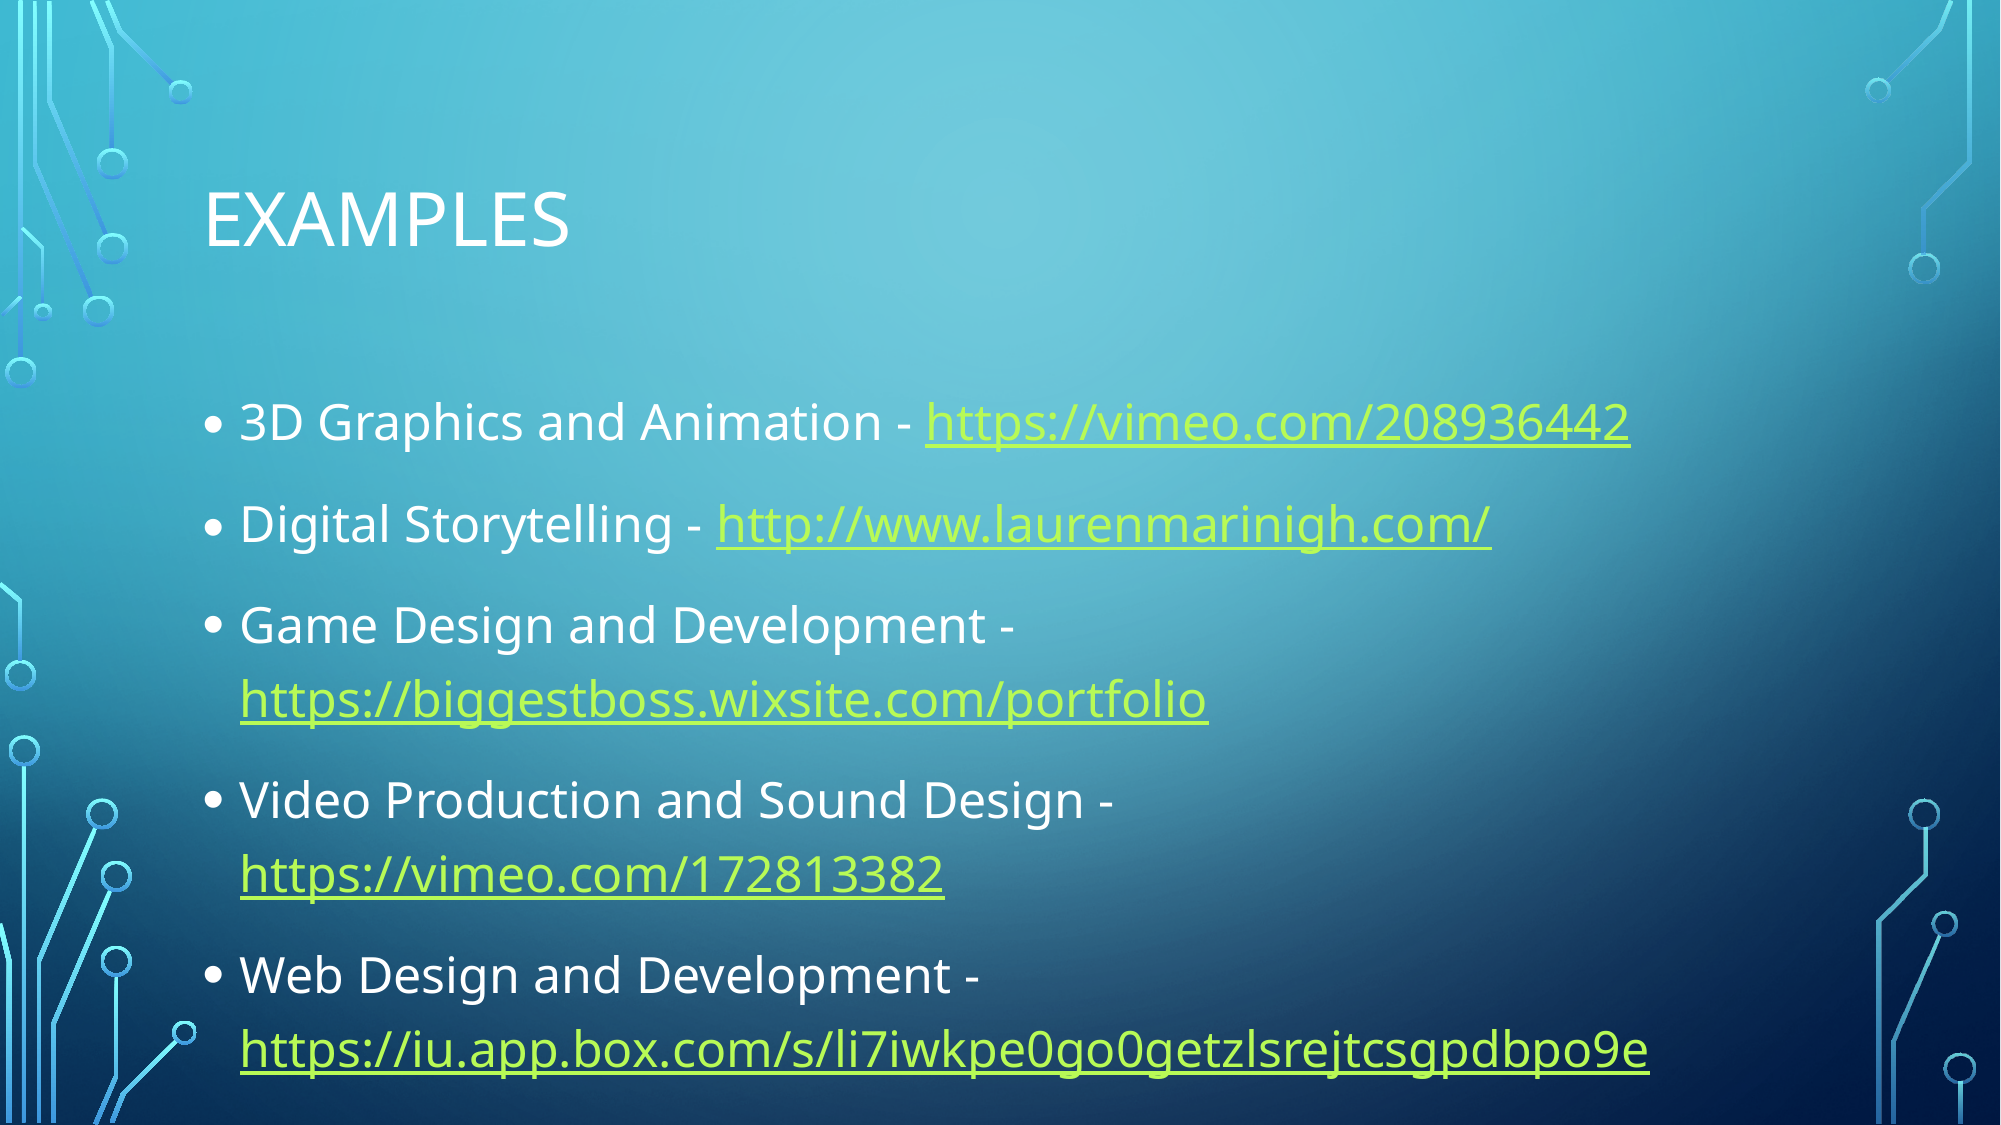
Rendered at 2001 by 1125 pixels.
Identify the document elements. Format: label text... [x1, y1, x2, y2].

list 3D Graphics and Animation - https://vimeo.com/208936442 Digital Storytelling - http://www.laurenmarinigh.com/ Game Design and Development - https://biggestboss.wixsite.com/portfolio Video Production and Sound Design - https://vimeo.com/172813382 Web Design and Development - https://iu.app.box.com/s/li7iwkpe0go0getzlsrejtcsgpdbpo9e [187, 369, 1813, 950]
title examples [187, 101, 1813, 344]
